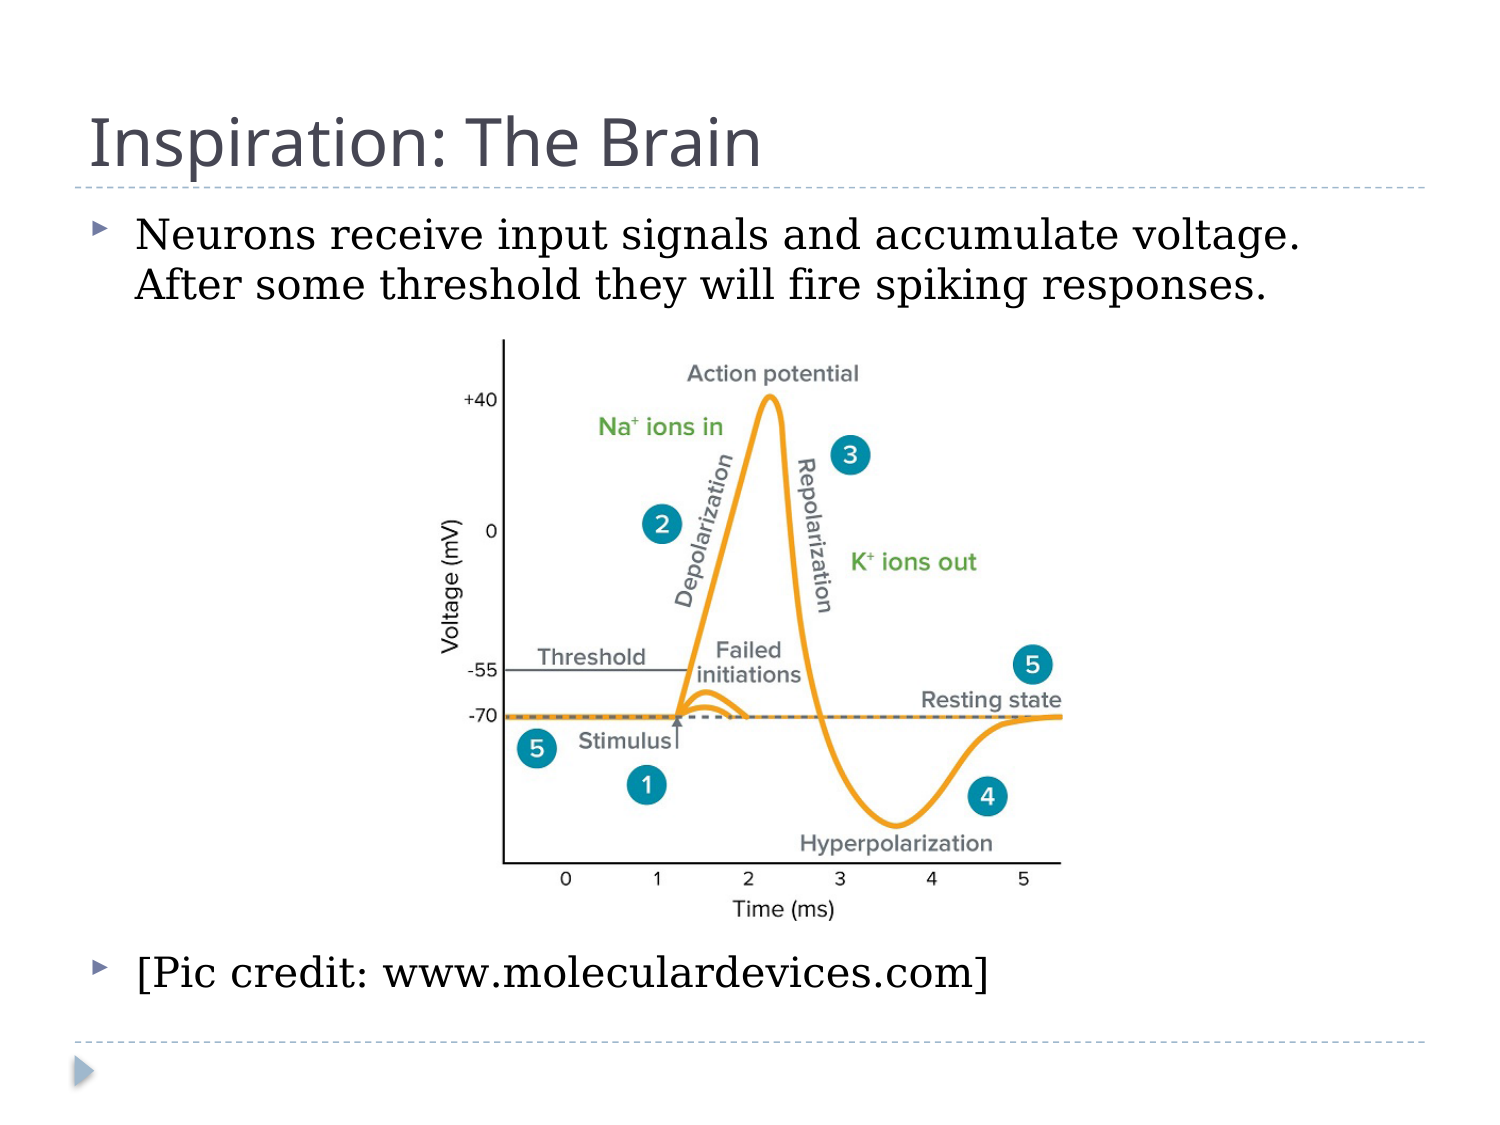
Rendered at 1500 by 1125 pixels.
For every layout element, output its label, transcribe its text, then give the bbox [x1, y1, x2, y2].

list Neurons receive input signals and accumulate voltage. After some threshold they will fire spiking responses. [Pic credit: www.moleculardevices.com] [75, 200, 1425, 1010]
picture [437, 339, 1063, 921]
title Inspiration: The Brain [75, 24, 1425, 188]
